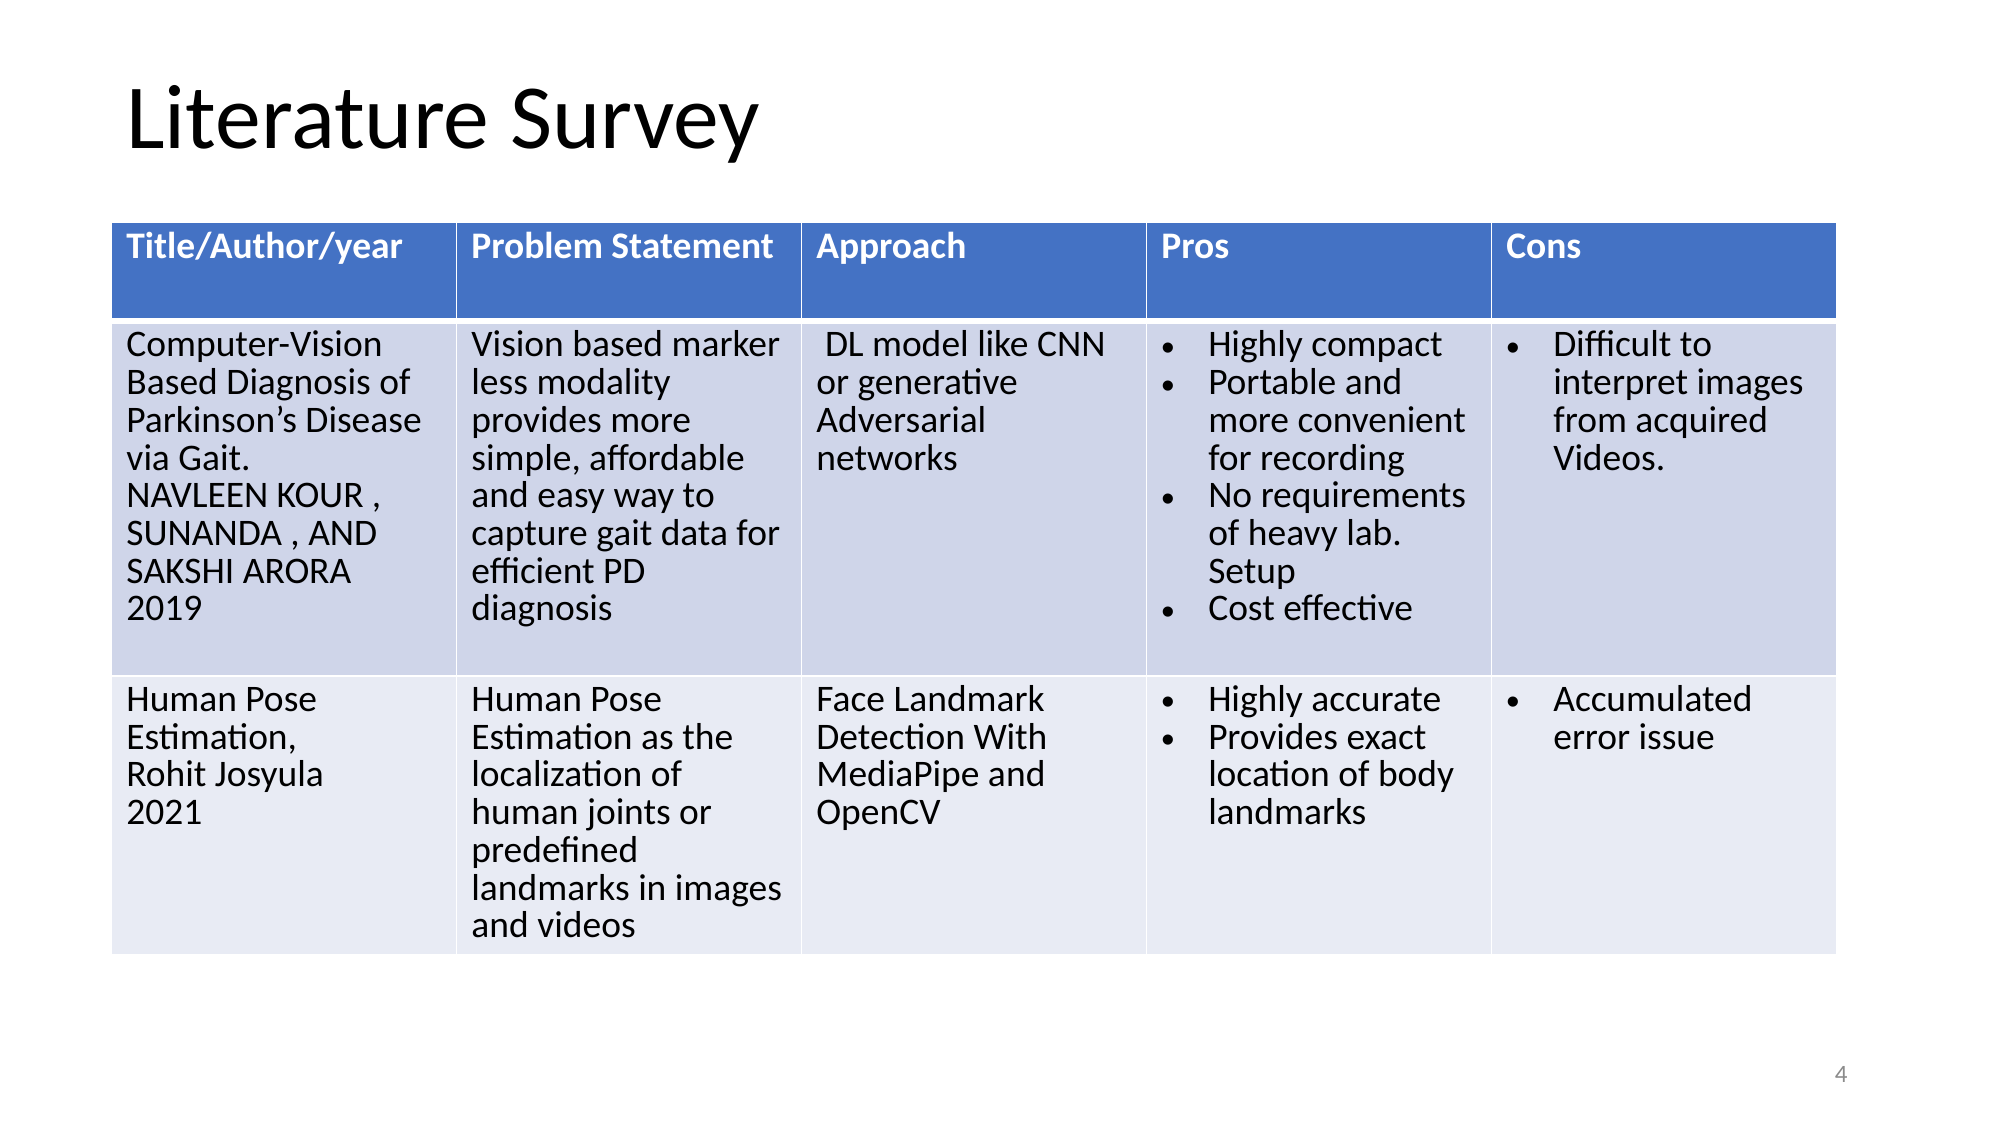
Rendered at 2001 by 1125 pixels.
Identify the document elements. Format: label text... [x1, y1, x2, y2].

table_header Pros [1147, 223, 1491, 318]
table_cell DL model like CNN or generative Adversarial networks [802, 324, 1146, 675]
table_cell Highly compact Portable and more convenient for recording No requirements of heavy lab. Setup Cost effective [1147, 324, 1491, 675]
table_cell Accumulated error issue [1492, 677, 1836, 954]
table_cell Human Pose Estimation as the localization of human joints or predefined landmarks in images and videos [457, 677, 801, 954]
title Literature Survey [111, 47, 1837, 190]
table_header Cons [1492, 223, 1836, 318]
table_cell Computer-Vision Based Diagnosis of Parkinson’s Disease via Gait. NAVLEEN KOUR , SUNANDA , AND SAKSHI ARORA 2019 [112, 324, 456, 675]
table_cell Difficult to interpret images from acquired Videos. [1492, 324, 1836, 675]
table_header Approach [802, 223, 1146, 318]
table_cell Vision based marker less modality provides more simple, affordable and easy way to capture gait data for efficient PD diagnosis [457, 324, 801, 675]
table_cell Human Pose Estimation, Rohit Josyula 2021 [112, 677, 456, 954]
table_cell Highly accurate Provides exact location of body landmarks [1147, 677, 1491, 954]
slide_number 4 [1412, 1042, 1863, 1103]
table_cell Face Landmark Detection With MediaPipe and OpenCV [802, 677, 1146, 954]
table_header Title/Author/year [112, 223, 456, 318]
table_header Problem Statement [457, 223, 801, 318]
